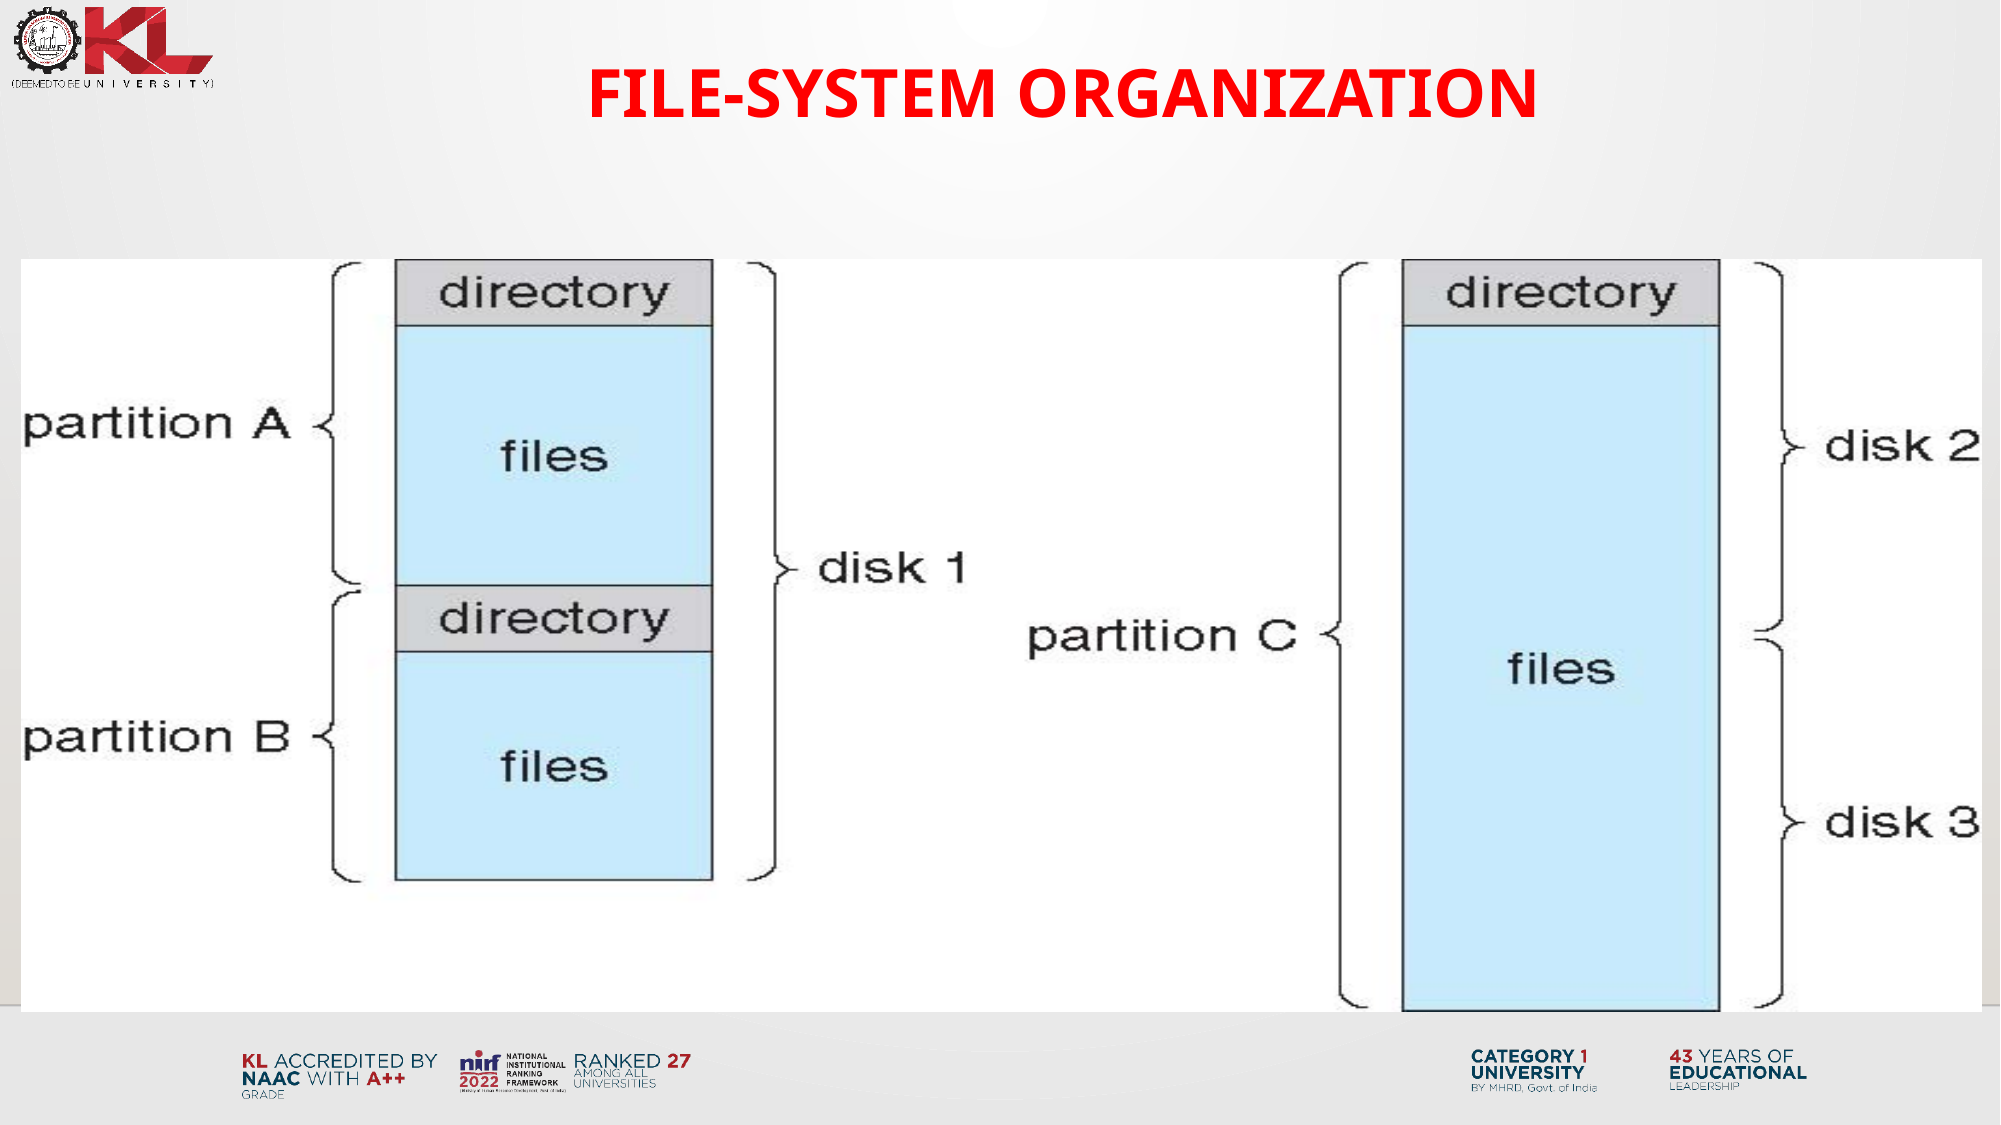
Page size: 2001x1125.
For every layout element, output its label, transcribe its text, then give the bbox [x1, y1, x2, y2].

picture [12, 5, 213, 88]
title File-system Organization [346, 52, 1697, 148]
picture [238, 1045, 716, 1103]
picture [1447, 1045, 1814, 1101]
picture [21, 259, 1982, 1012]
